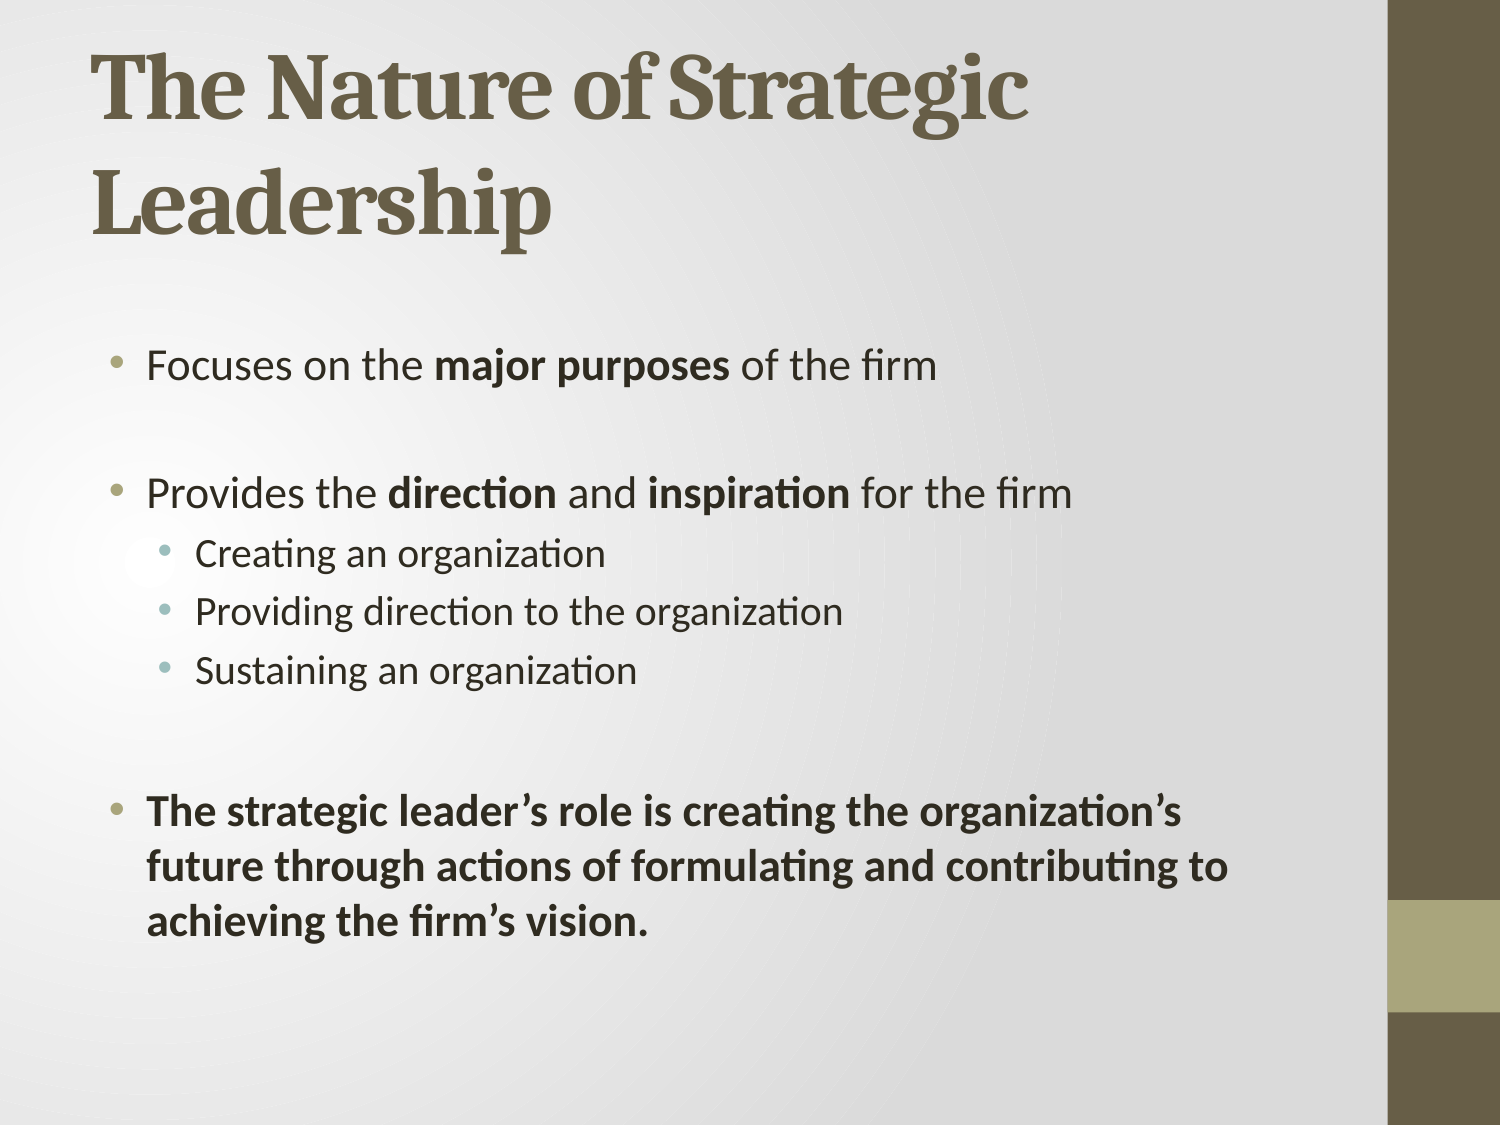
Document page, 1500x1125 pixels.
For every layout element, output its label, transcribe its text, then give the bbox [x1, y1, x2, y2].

list Focuses on the major purposes of the firm Provides the direction and inspiration for the firm Creating an organization Providing direction to the organization Sustaining an organization The strategic leader’s role is creating the organization’s future through actions of formulating and contributing to achieving the firm’s vision. [75, 262, 1325, 1050]
title The Nature of Strategic Leadership [75, 45, 1325, 233]
